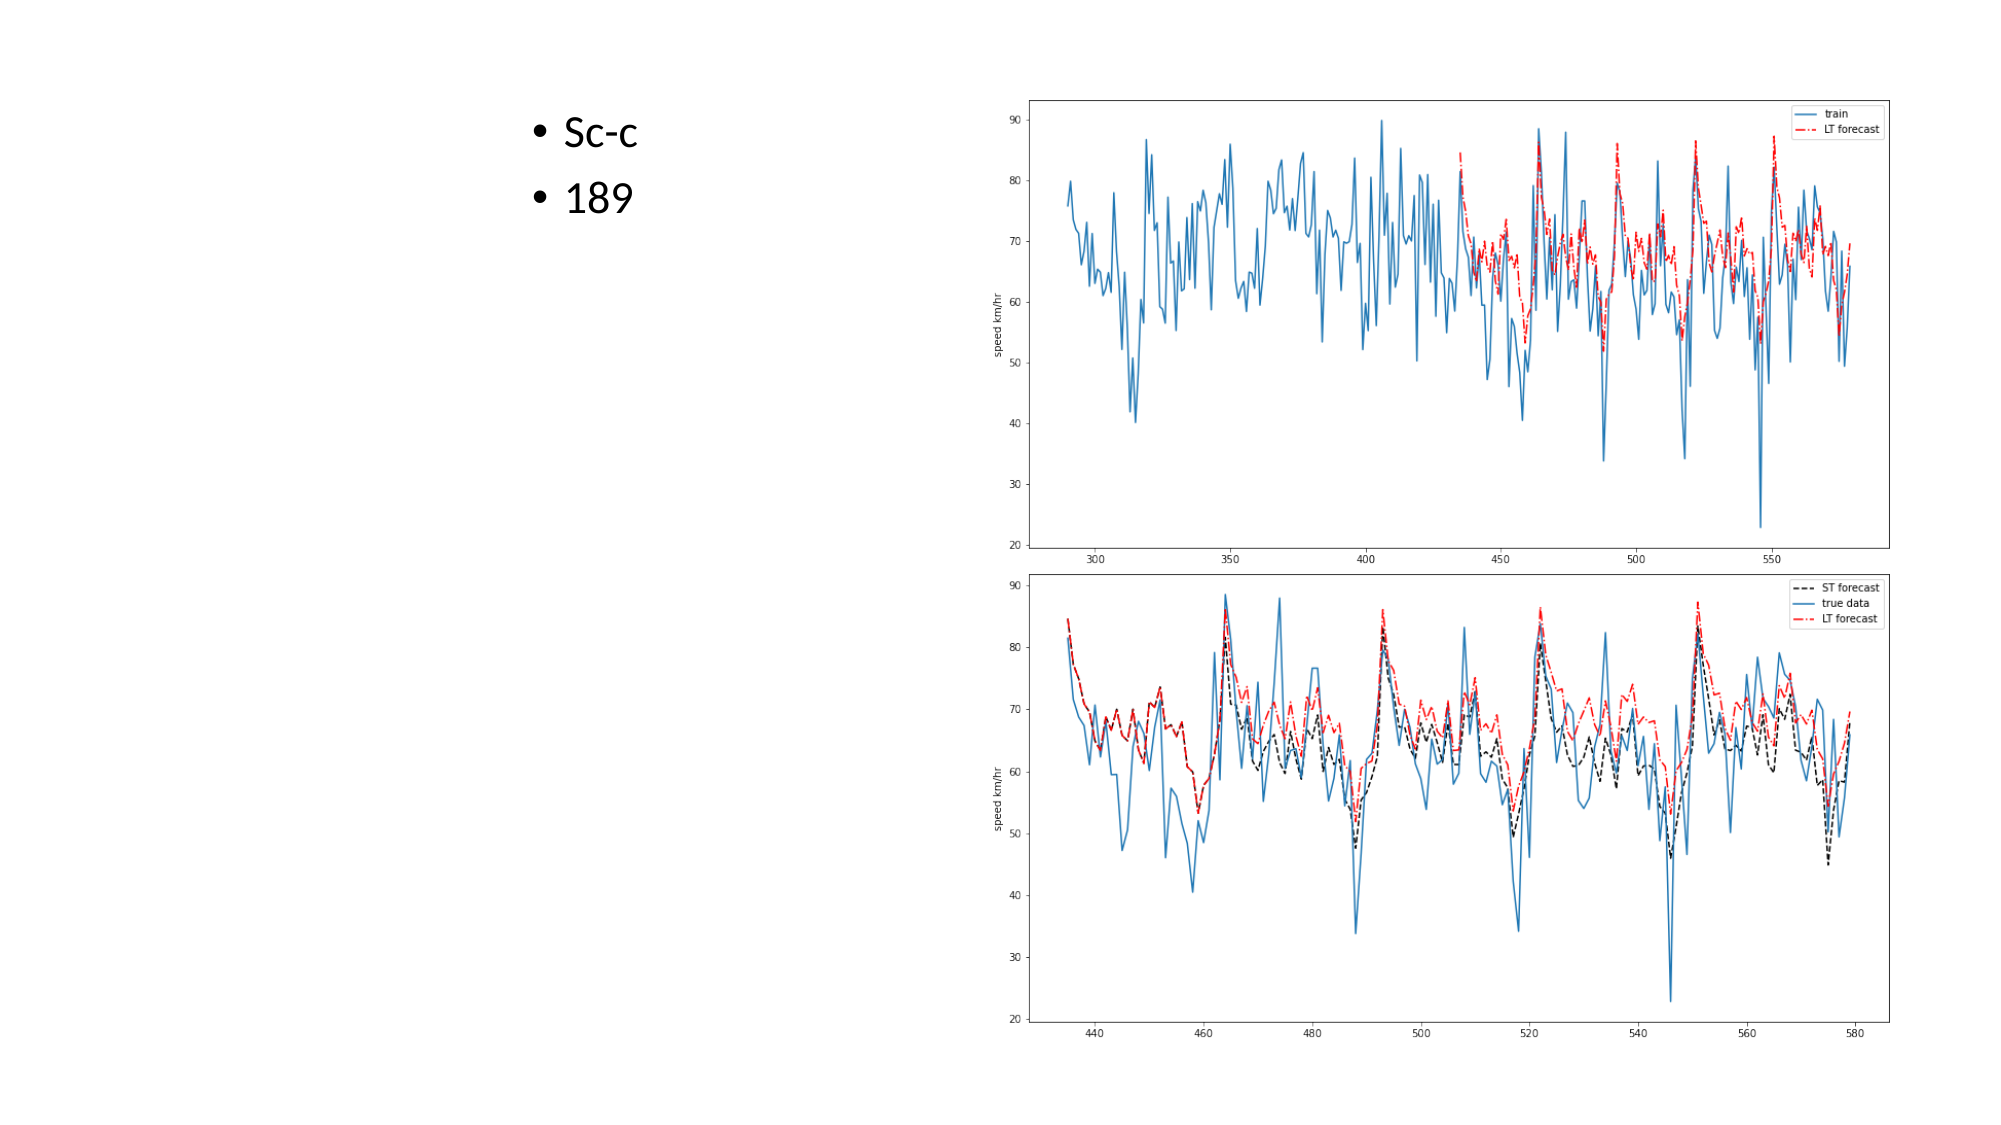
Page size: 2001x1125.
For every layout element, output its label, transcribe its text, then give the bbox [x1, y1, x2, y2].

picture [889, 29, 2000, 1096]
text_box Sc-c 189 [517, 100, 790, 232]
